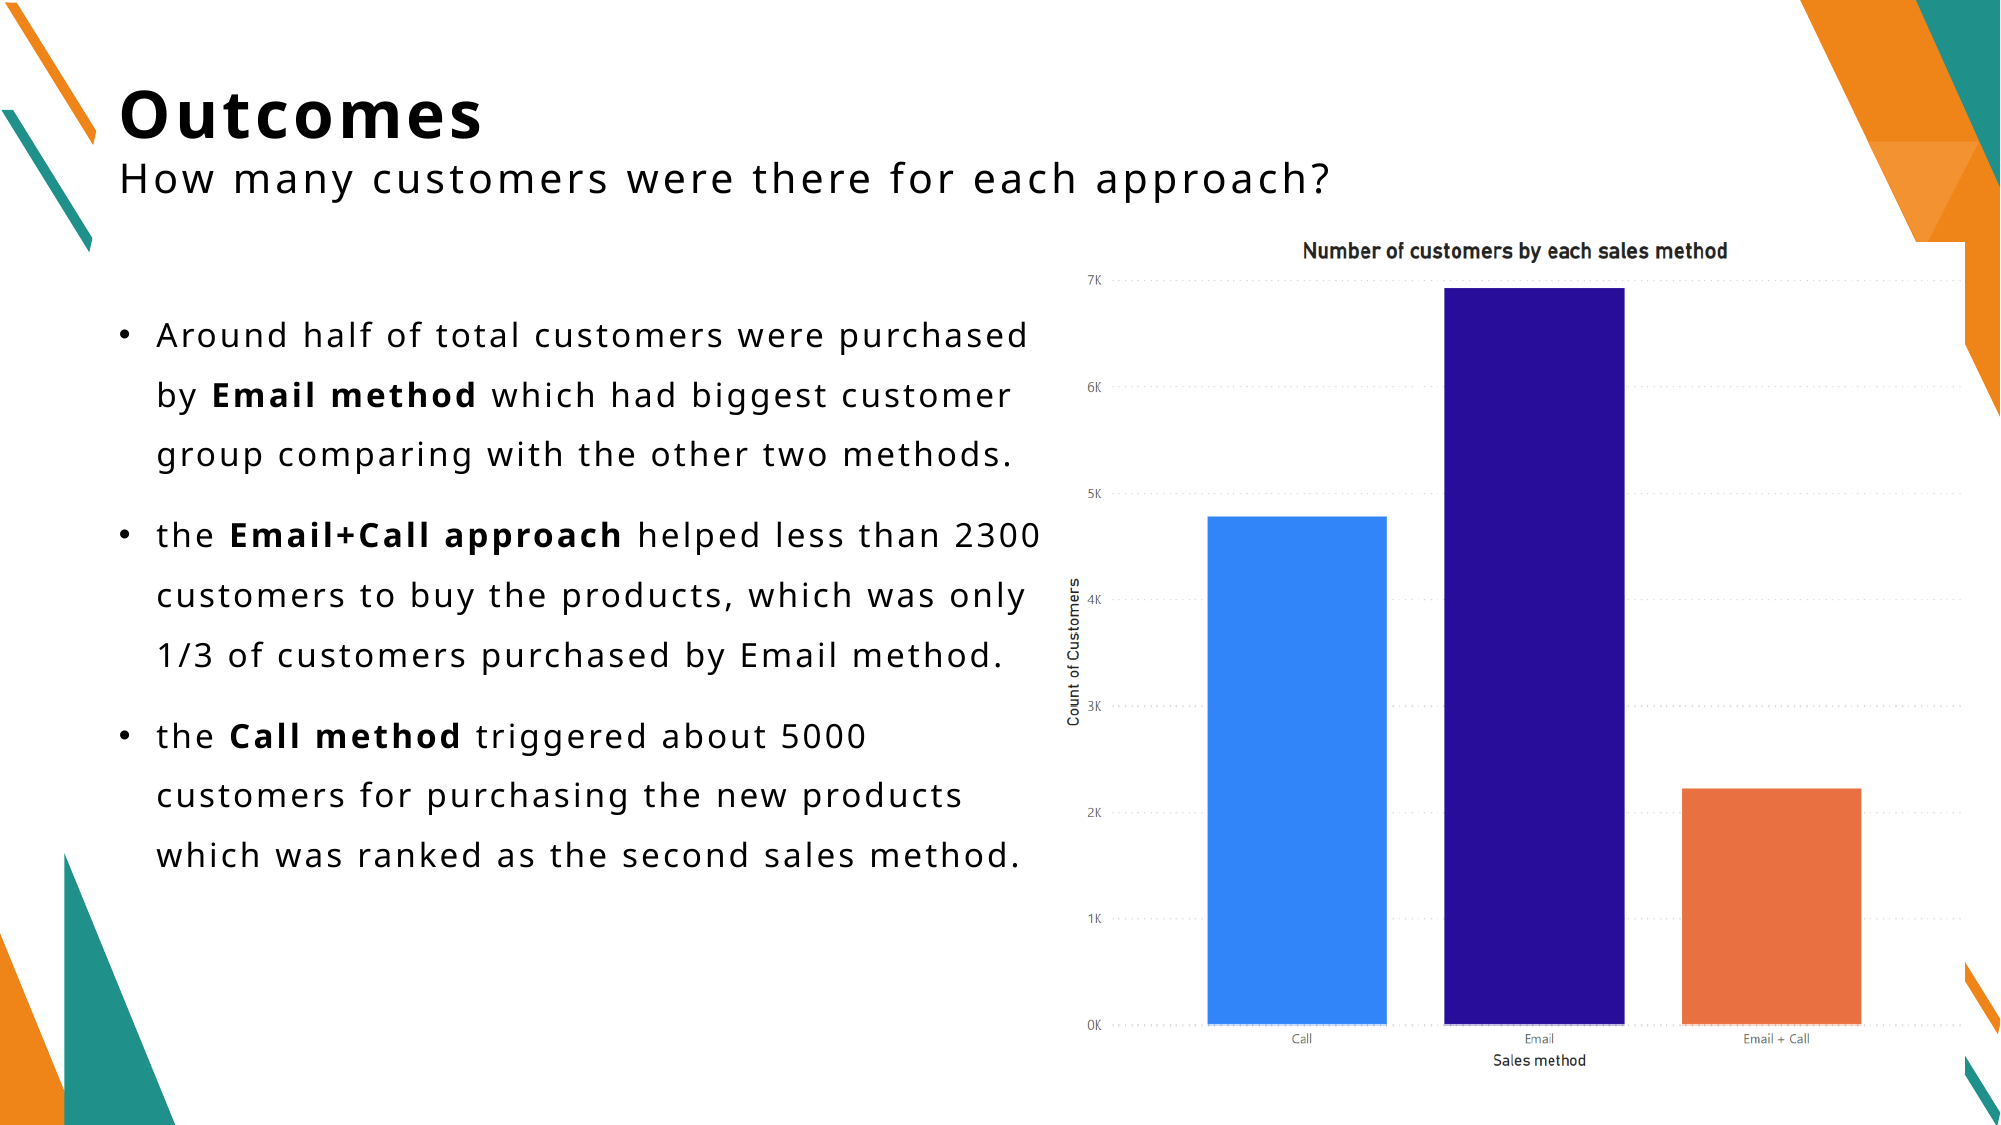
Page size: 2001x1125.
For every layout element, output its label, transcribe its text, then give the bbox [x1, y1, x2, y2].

picture [1061, 241, 1965, 1074]
list Around half of total customers were purchased by Email method which had biggest customer group comparing with the other two methods. the Email+Call approach helped less than 2300 customers to buy the products, which was only 1/3 of customers purchased by Email method. the Call method triggered about 5000 customers for purchasing the new products which was ranked as the second sales method. [102, 293, 1075, 1097]
title Outcomes How many customers were there for each approach? [102, 66, 1898, 209]
